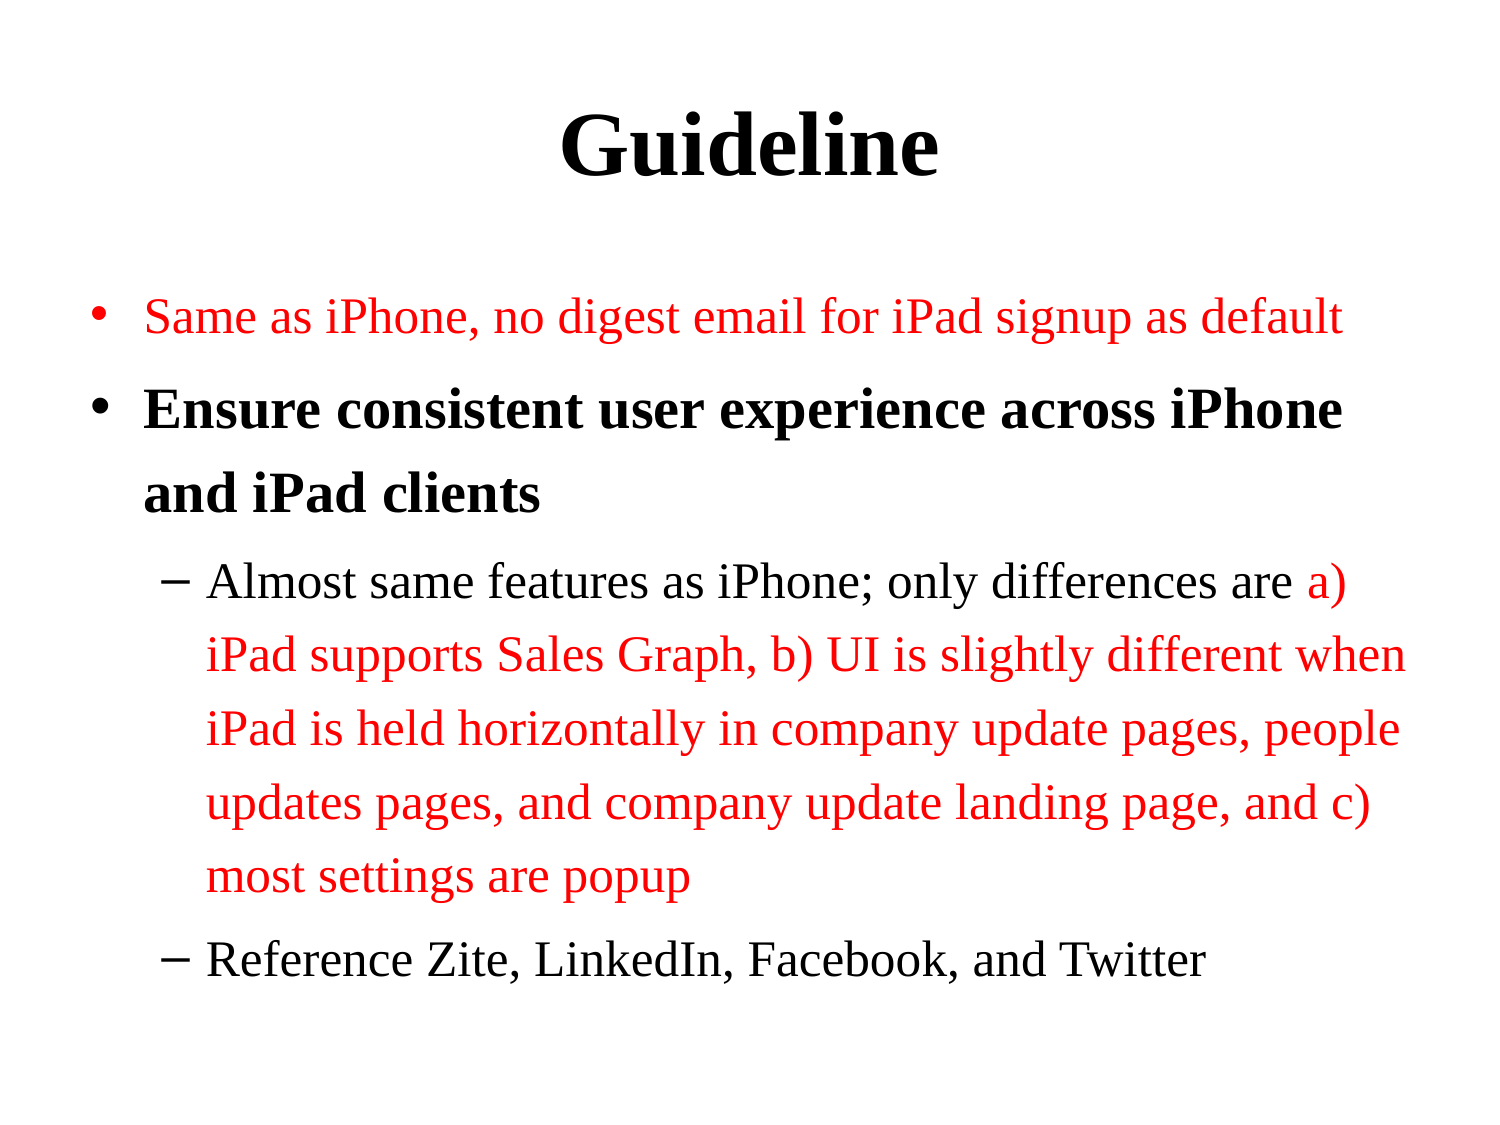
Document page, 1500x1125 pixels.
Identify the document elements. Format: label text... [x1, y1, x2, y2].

title Guideline [75, 45, 1425, 233]
list Same as iPhone, no digest email for iPad signup as default Ensure consistent user experience across iPhone and iPad clients Almost same features as iPhone; only differences are a) iPad supports Sales Graph, b) UI is slightly different when iPad is held horizontally in company update pages, people updates pages, and company update landing page, and c) most settings are popup Reference Zite, LinkedIn, Facebook, and Twitter [75, 262, 1425, 1005]
